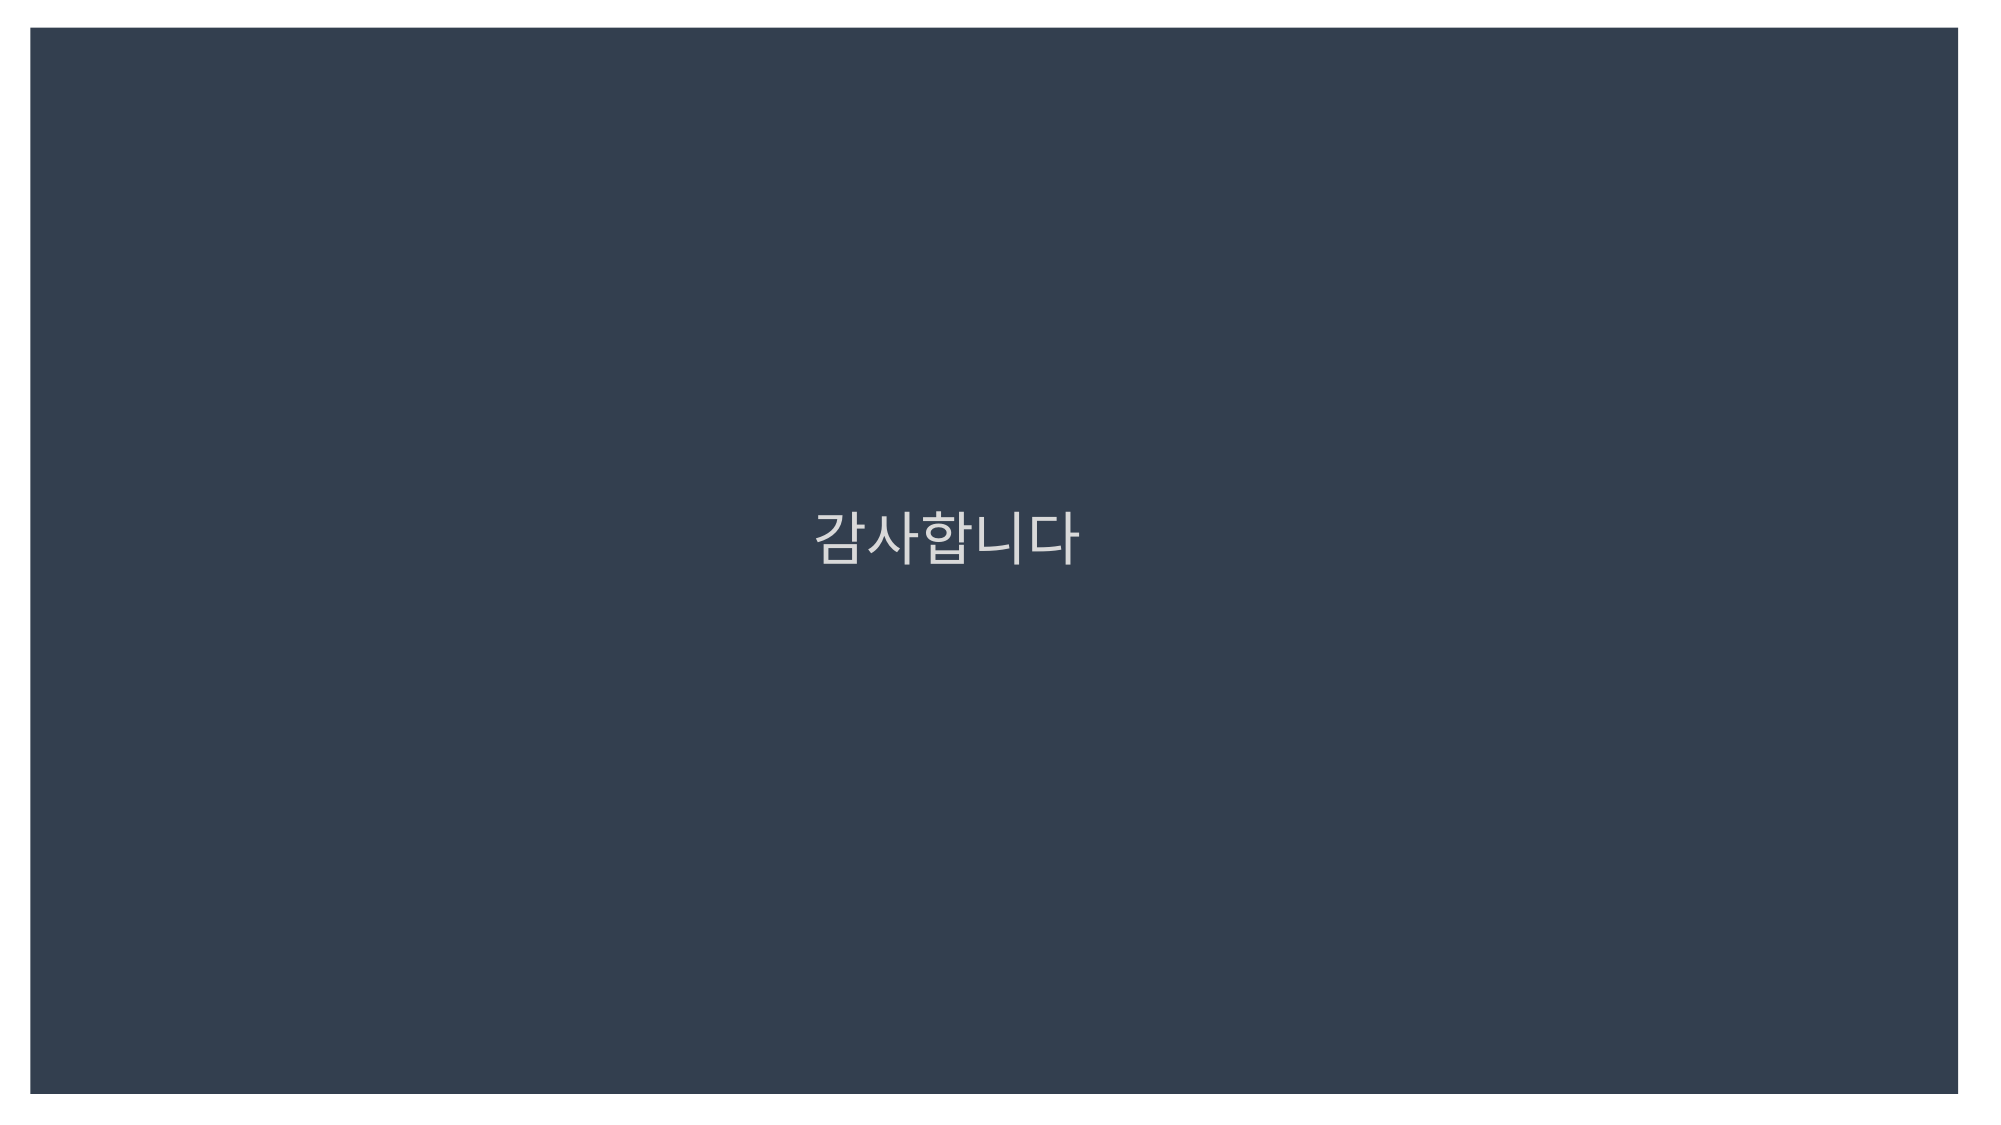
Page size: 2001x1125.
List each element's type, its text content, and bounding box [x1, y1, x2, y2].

text_box [29, 27, 1959, 1095]
text_box 감사합니다 [360, 495, 1533, 580]
